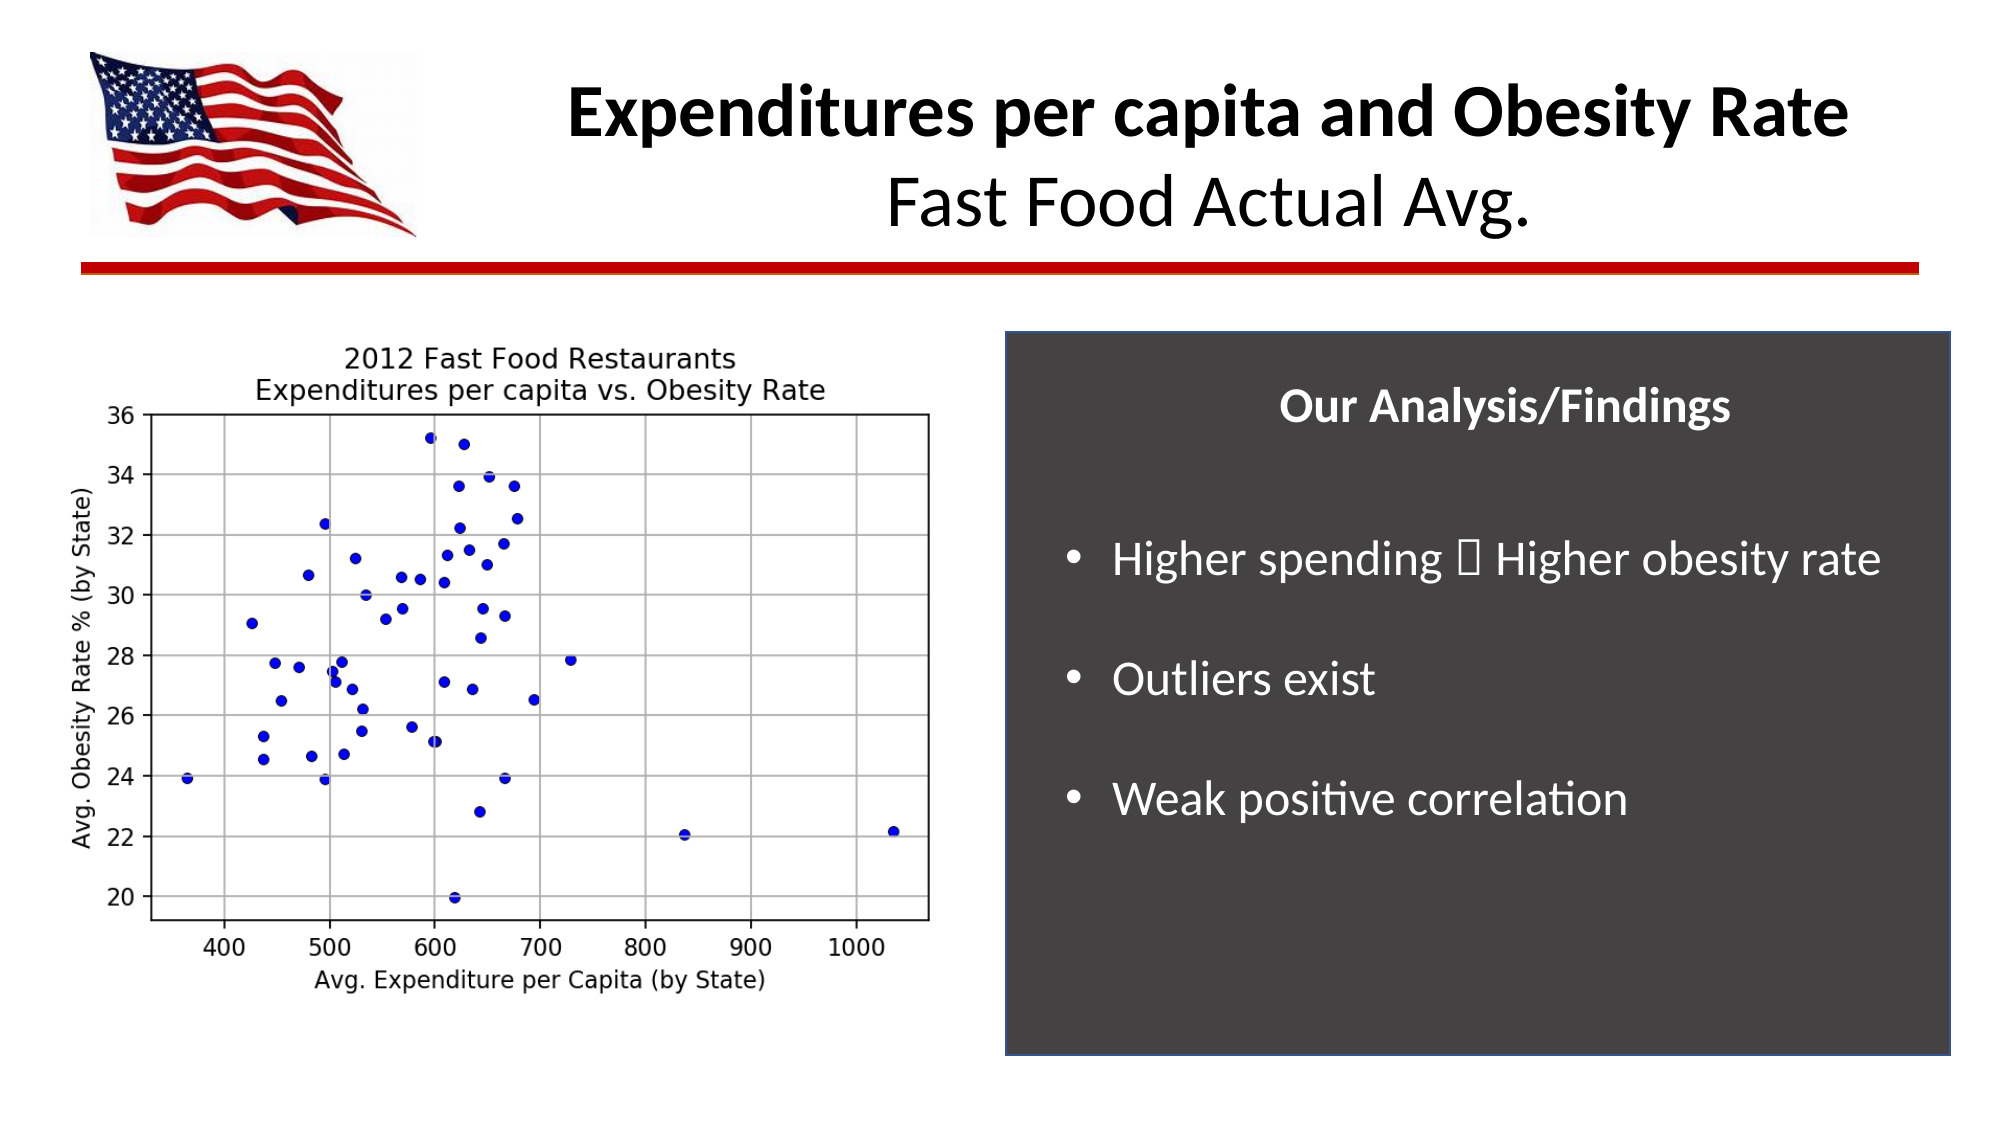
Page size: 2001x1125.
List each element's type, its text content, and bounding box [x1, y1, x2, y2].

picture [26, 334, 1029, 1004]
text_box Expenditures per capita and Obesity Rate Fast Food Actual Avg. [510, 54, 1910, 249]
text_box [1005, 331, 1951, 1056]
picture [90, 52, 417, 237]
text_box Higher spending  Higher obesity rate Outliers exist Weak positive correlation [1050, 518, 2000, 834]
text_box Our Analysis/Findings [1264, 364, 1747, 440]
